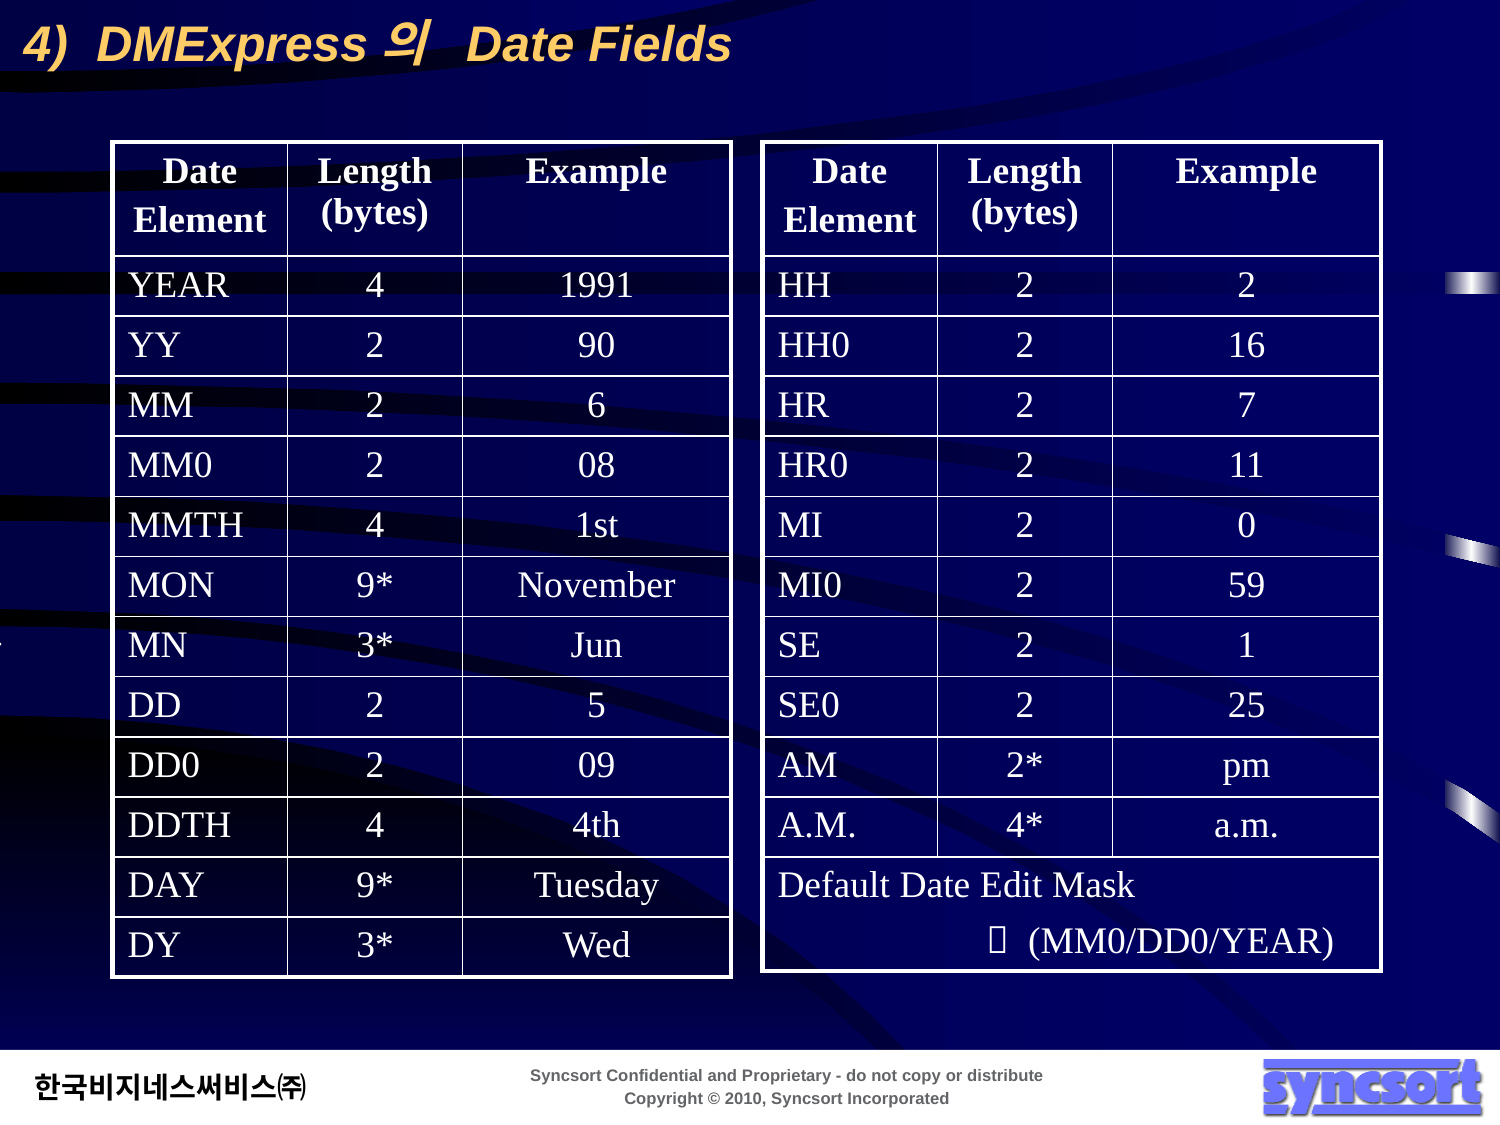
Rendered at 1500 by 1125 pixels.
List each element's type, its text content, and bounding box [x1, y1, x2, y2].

table_cell Wed [463, 918, 729, 975]
table_cell 2 [938, 377, 1112, 435]
table_header Length (bytes) [288, 144, 462, 255]
table_cell 2 [288, 738, 462, 796]
table_cell MM0 [115, 437, 287, 496]
table_cell Default Date Edit Mask  (MM0/DD0/YEAR) [765, 858, 1379, 969]
table_cell 2 [938, 437, 1112, 496]
table_cell MM [115, 377, 287, 435]
table_cell 25 [1113, 677, 1379, 736]
table_cell 2* [938, 738, 1112, 796]
table_cell YY [115, 317, 287, 375]
table_cell 3* [288, 918, 462, 975]
table_header Length (bytes) [938, 144, 1112, 255]
table_cell 2 [938, 557, 1112, 616]
table_cell 2 [1113, 257, 1379, 315]
table_cell 2 [938, 317, 1112, 375]
table_cell 5 [463, 677, 729, 736]
table_cell November [463, 557, 729, 616]
text_box 4) DMExpress의 Date Fields [8, 4, 749, 80]
table_cell 59 [1113, 557, 1379, 616]
table_cell 9* [288, 858, 462, 916]
table_cell 4 [288, 798, 462, 856]
table_cell 2 [288, 677, 462, 736]
table_cell HH [765, 257, 937, 315]
table_cell 4th [463, 798, 729, 856]
table_cell MON [115, 557, 287, 616]
table_cell 1st [463, 497, 729, 556]
table_cell MI0 [765, 557, 937, 616]
table_cell 6 [463, 377, 729, 435]
table_cell 2 [288, 377, 462, 435]
table_cell a.m. [1113, 798, 1379, 856]
table_cell YEAR [115, 257, 287, 315]
table_cell 2 [288, 317, 462, 375]
table_cell 90 [463, 317, 729, 375]
table_cell 2 [938, 497, 1112, 556]
table_cell 11 [1113, 437, 1379, 496]
table_cell MI [765, 497, 937, 556]
table_cell 16 [1113, 317, 1379, 375]
table_cell HH0 [765, 317, 937, 375]
table_cell 1 [1113, 617, 1379, 676]
table_cell 3* [288, 617, 462, 676]
table_cell MMTH [115, 497, 287, 556]
table_cell 4 [288, 497, 462, 556]
table_cell AM [765, 738, 937, 796]
table_cell Jun [463, 617, 729, 676]
table_cell 2 [288, 437, 462, 496]
table_cell 7 [1113, 377, 1379, 435]
table_cell 2 [938, 617, 1112, 676]
table_cell HR0 [765, 437, 937, 496]
table_cell 9* [288, 557, 462, 616]
table_header Date Element [115, 144, 287, 255]
table_cell HR [765, 377, 937, 435]
table_cell 08 [463, 437, 729, 496]
table_header Example [1113, 144, 1379, 255]
table_cell SE [765, 617, 937, 676]
table_cell 4 [288, 257, 462, 315]
table_cell DD [115, 677, 287, 736]
table_cell A.M. [765, 798, 937, 856]
table_cell DDTH [115, 798, 287, 856]
picture [1259, 1056, 1488, 1118]
table_cell 1991 [463, 257, 729, 315]
table_cell pm [1113, 738, 1379, 796]
table_cell 2 [938, 677, 1112, 736]
table_cell DD0 [115, 738, 287, 796]
table_cell 2 [938, 257, 1112, 315]
table_cell Tuesday [463, 858, 729, 916]
table_cell SE0 [765, 677, 937, 736]
table_cell DY [115, 918, 287, 975]
table_header Example [463, 144, 729, 255]
table_cell 09 [463, 738, 729, 796]
table_cell 0 [1113, 497, 1379, 556]
table_header Date Element [765, 144, 937, 255]
table_cell MN [115, 617, 287, 676]
table_cell DAY [115, 858, 287, 916]
table_cell 4* [938, 798, 1112, 856]
